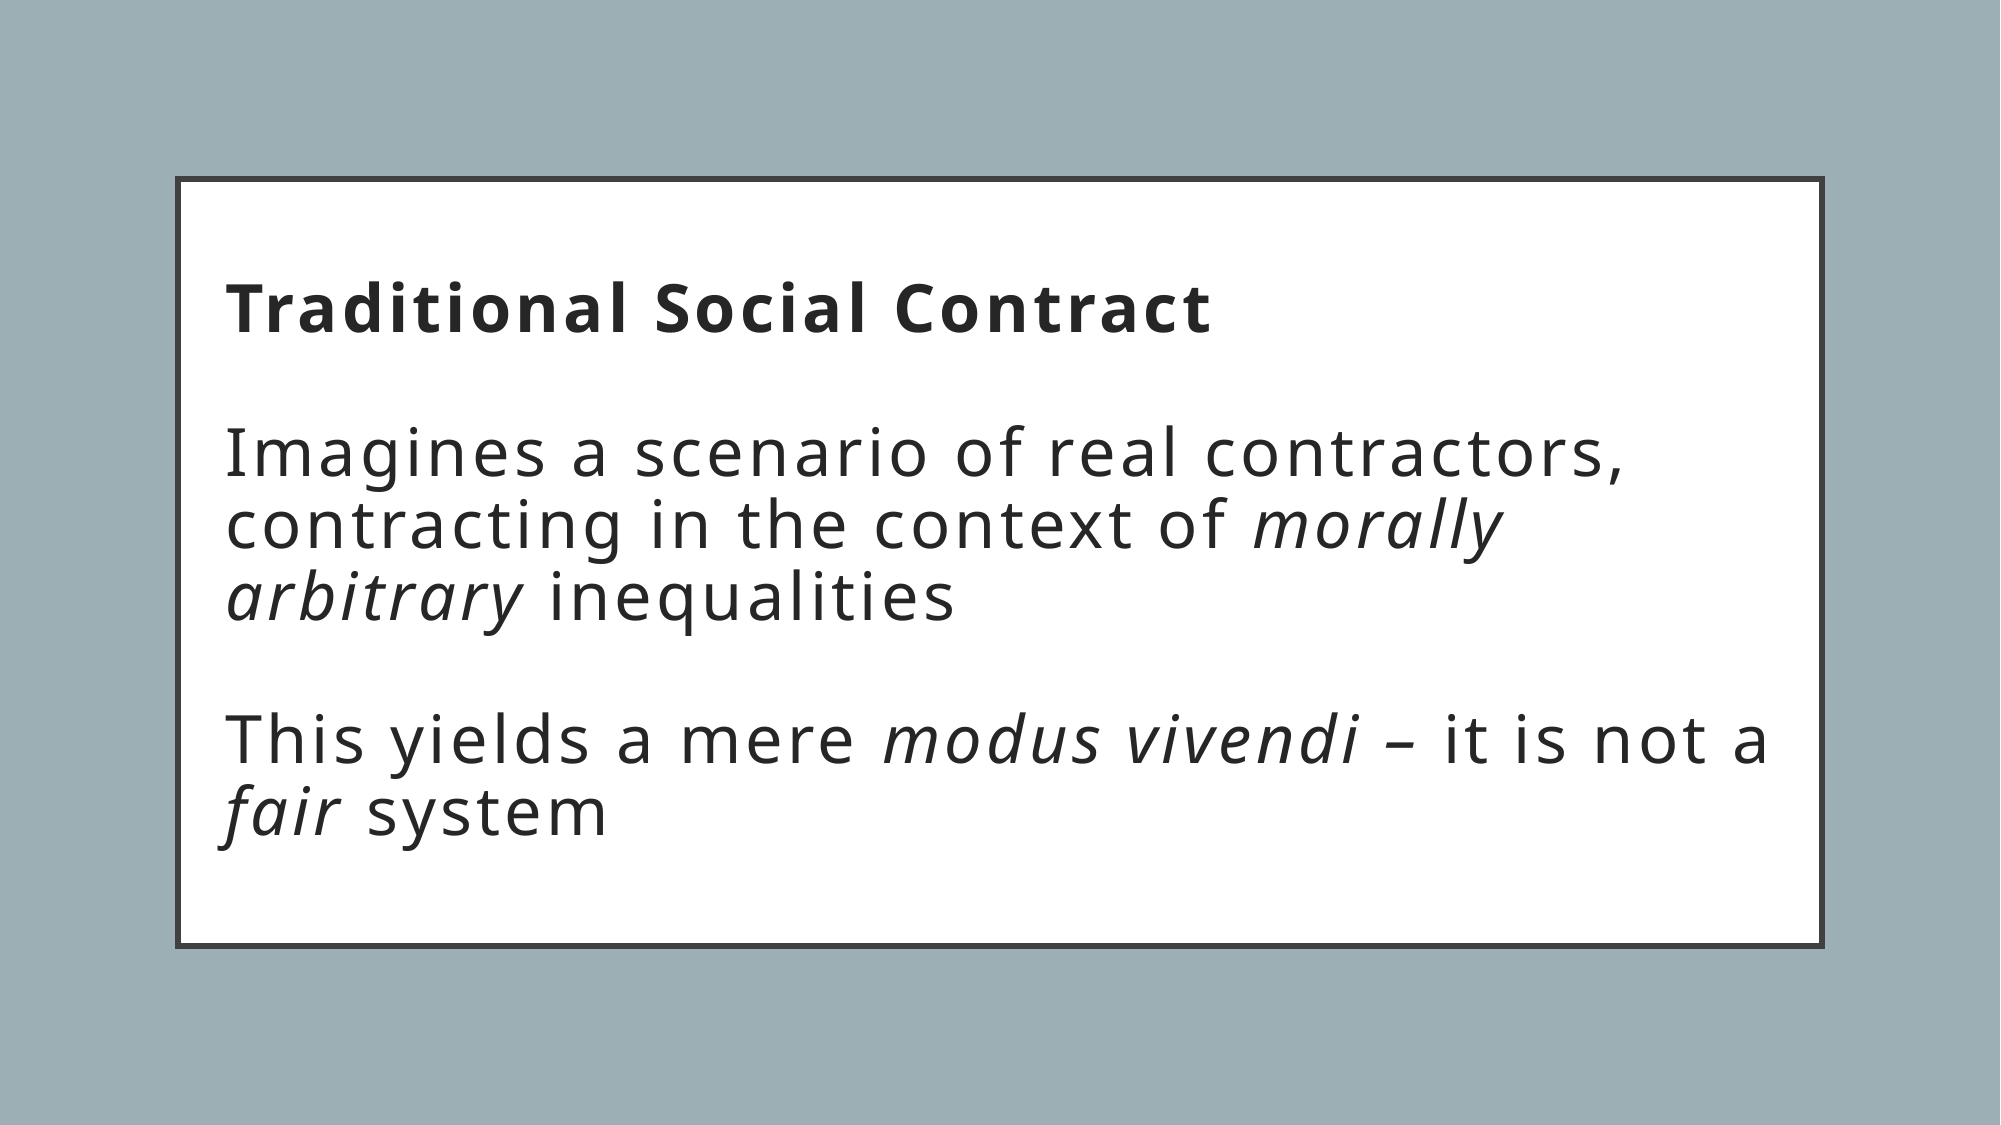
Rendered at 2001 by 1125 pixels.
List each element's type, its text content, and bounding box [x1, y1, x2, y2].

title Traditional Social Contract Imagines a scenario of real contractors, contracting in the context of morally arbitrary inequalities This yields a mere modus vivendi – it is not a fair system [175, 176, 1825, 949]
